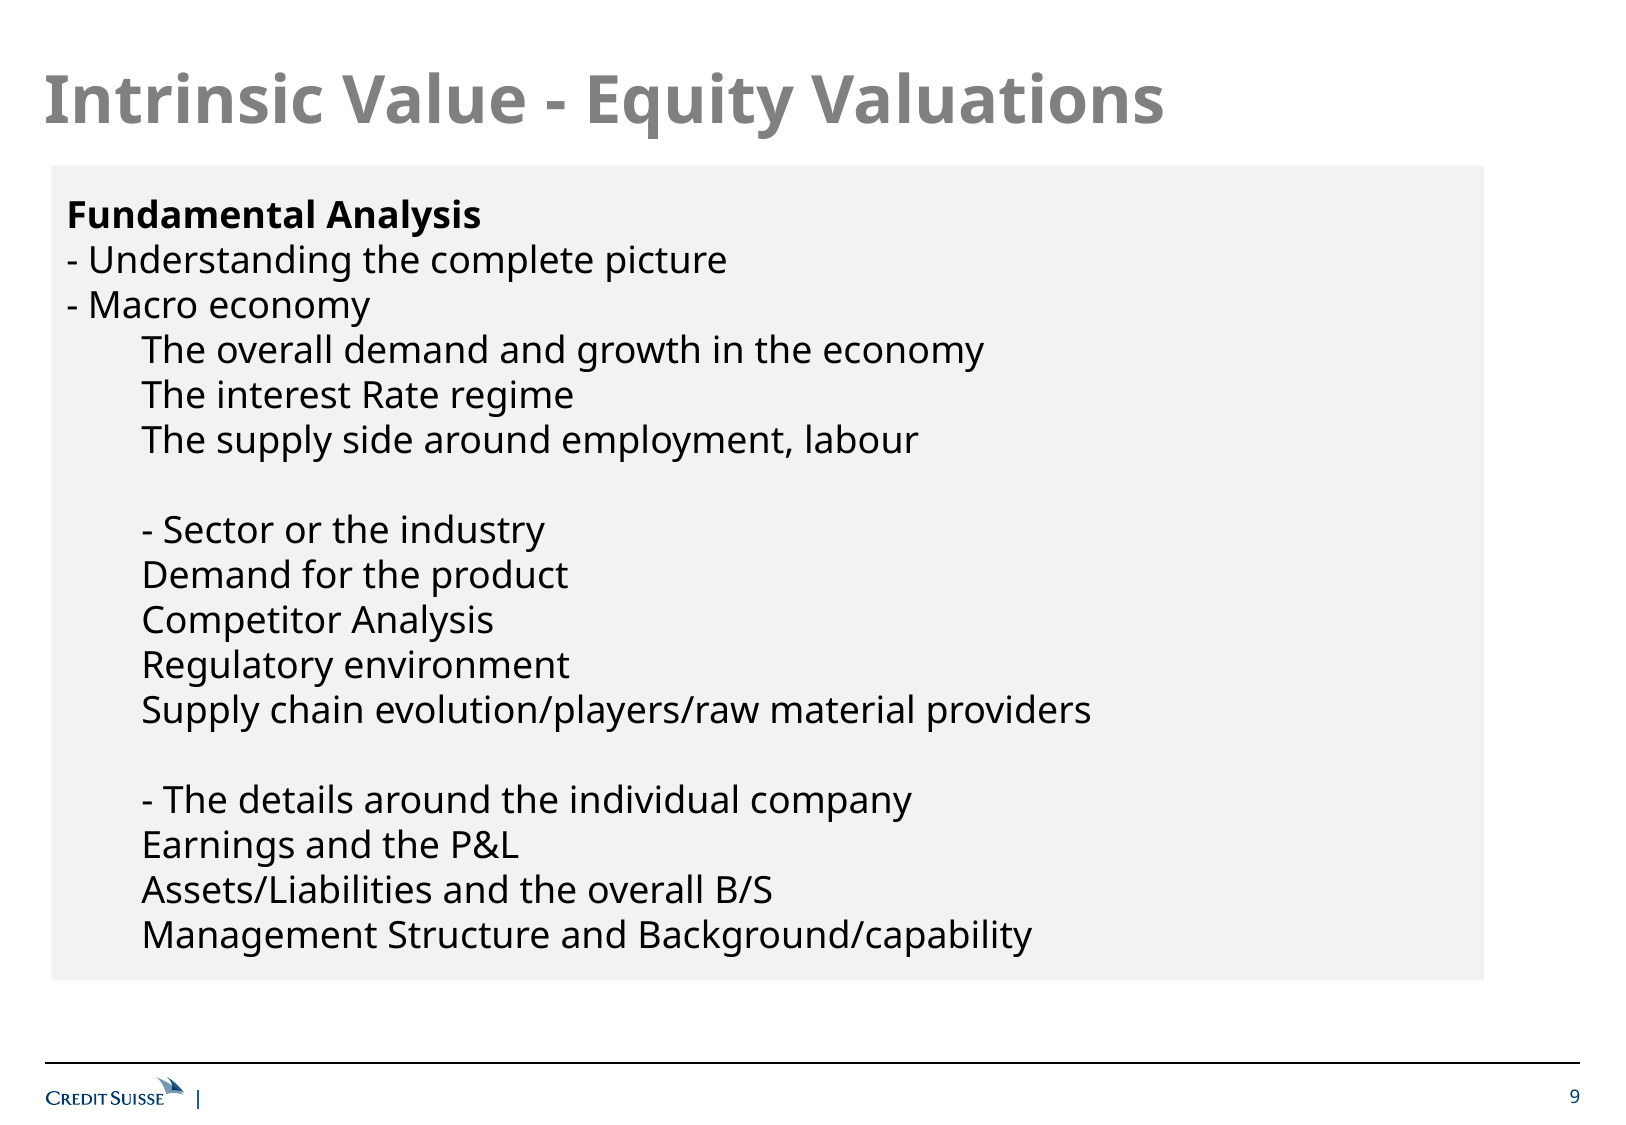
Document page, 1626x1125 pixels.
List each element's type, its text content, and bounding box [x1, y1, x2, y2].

text_box 9 [1484, 1080, 1581, 1110]
text_box Fundamental Analysis - Understanding the complete picture - Macro economy The overall demand and growth in the economy The interest Rate regime The supply side around employment, labour - Sector or the industry Demand for the product Competitor Analysis Regulatory environment Supply chain evolution/players/raw material providers - The details around the individual company Earnings and the P&L Assets/Liabilities and the overall B/S Management Structure and Background/capability [51, 165, 1485, 981]
text_box Intrinsic Value - Equity Valuations [44, 56, 1580, 130]
